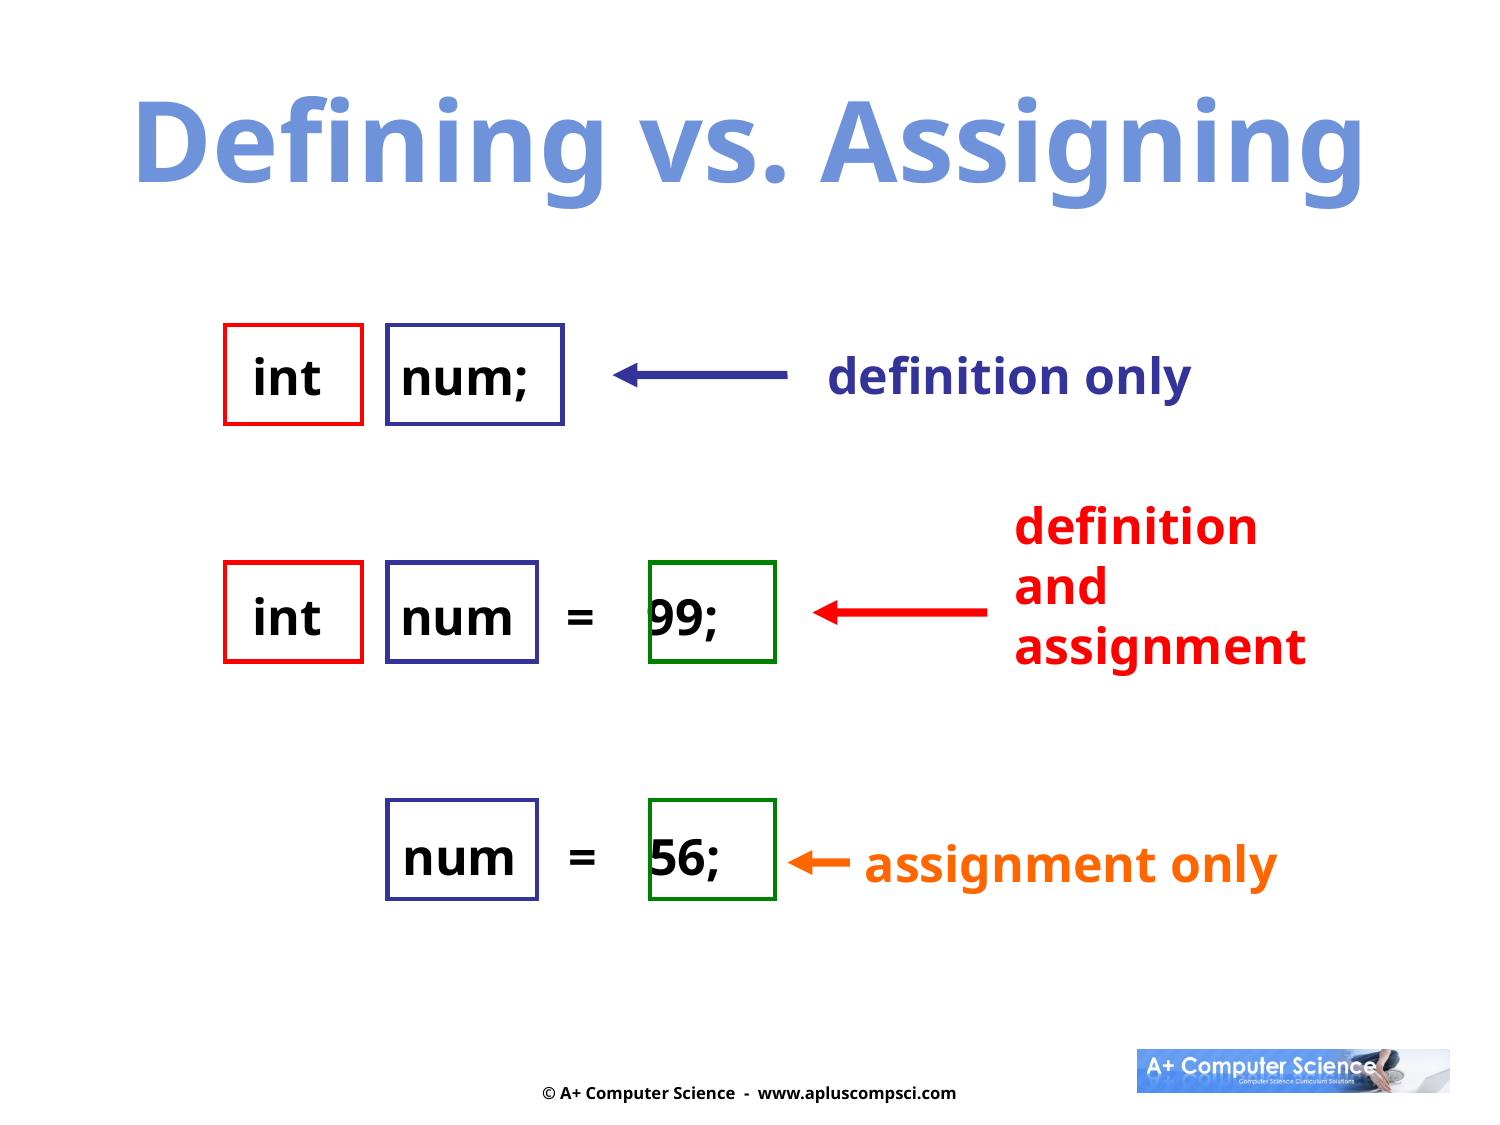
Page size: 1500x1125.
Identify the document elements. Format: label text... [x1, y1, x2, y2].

text_box [812, 606, 988, 619]
text_box [387, 562, 538, 662]
text_box Defining vs. Assigning [0, 62, 1500, 213]
footer © A+ Computer Science - www.apluscompsci.com [512, 1024, 988, 1101]
text_box assignment only [849, 824, 1350, 900]
text_box int num; int num = 99; num = 56; [237, 337, 775, 893]
text_box [787, 856, 849, 869]
text_box [224, 324, 363, 425]
text_box definition only [812, 337, 1338, 413]
text_box [650, 562, 775, 662]
text_box [387, 324, 563, 425]
picture [1137, 1049, 1450, 1093]
text_box [387, 799, 538, 900]
text_box definition and assignment [999, 487, 1363, 683]
text_box [650, 799, 775, 900]
text_box [612, 368, 788, 382]
text_box [224, 562, 363, 662]
